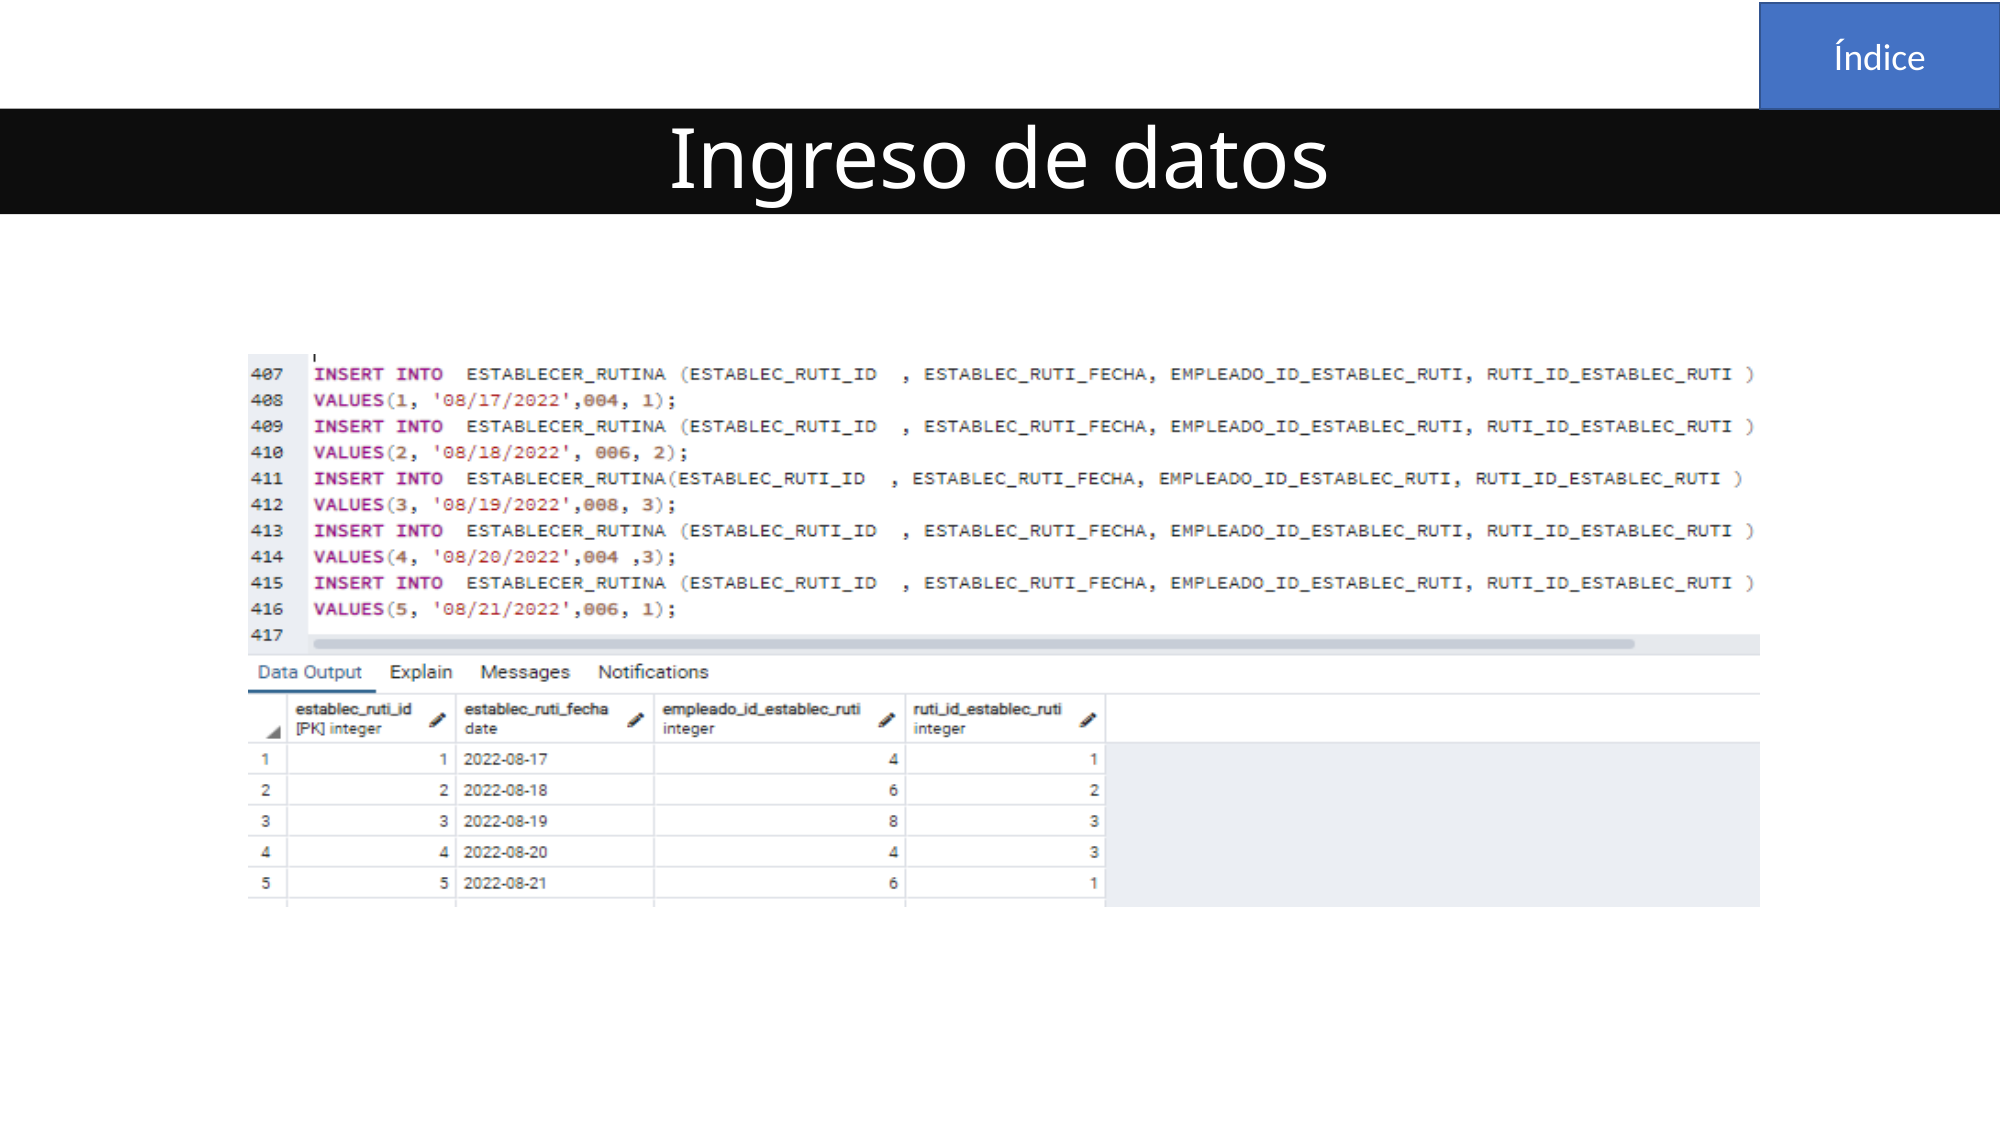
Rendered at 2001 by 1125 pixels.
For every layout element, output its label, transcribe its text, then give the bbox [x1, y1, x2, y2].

text_box Índice [1759, 2, 2000, 110]
text_box Ingreso de datos [0, 108, 2000, 215]
picture [248, 354, 1760, 907]
